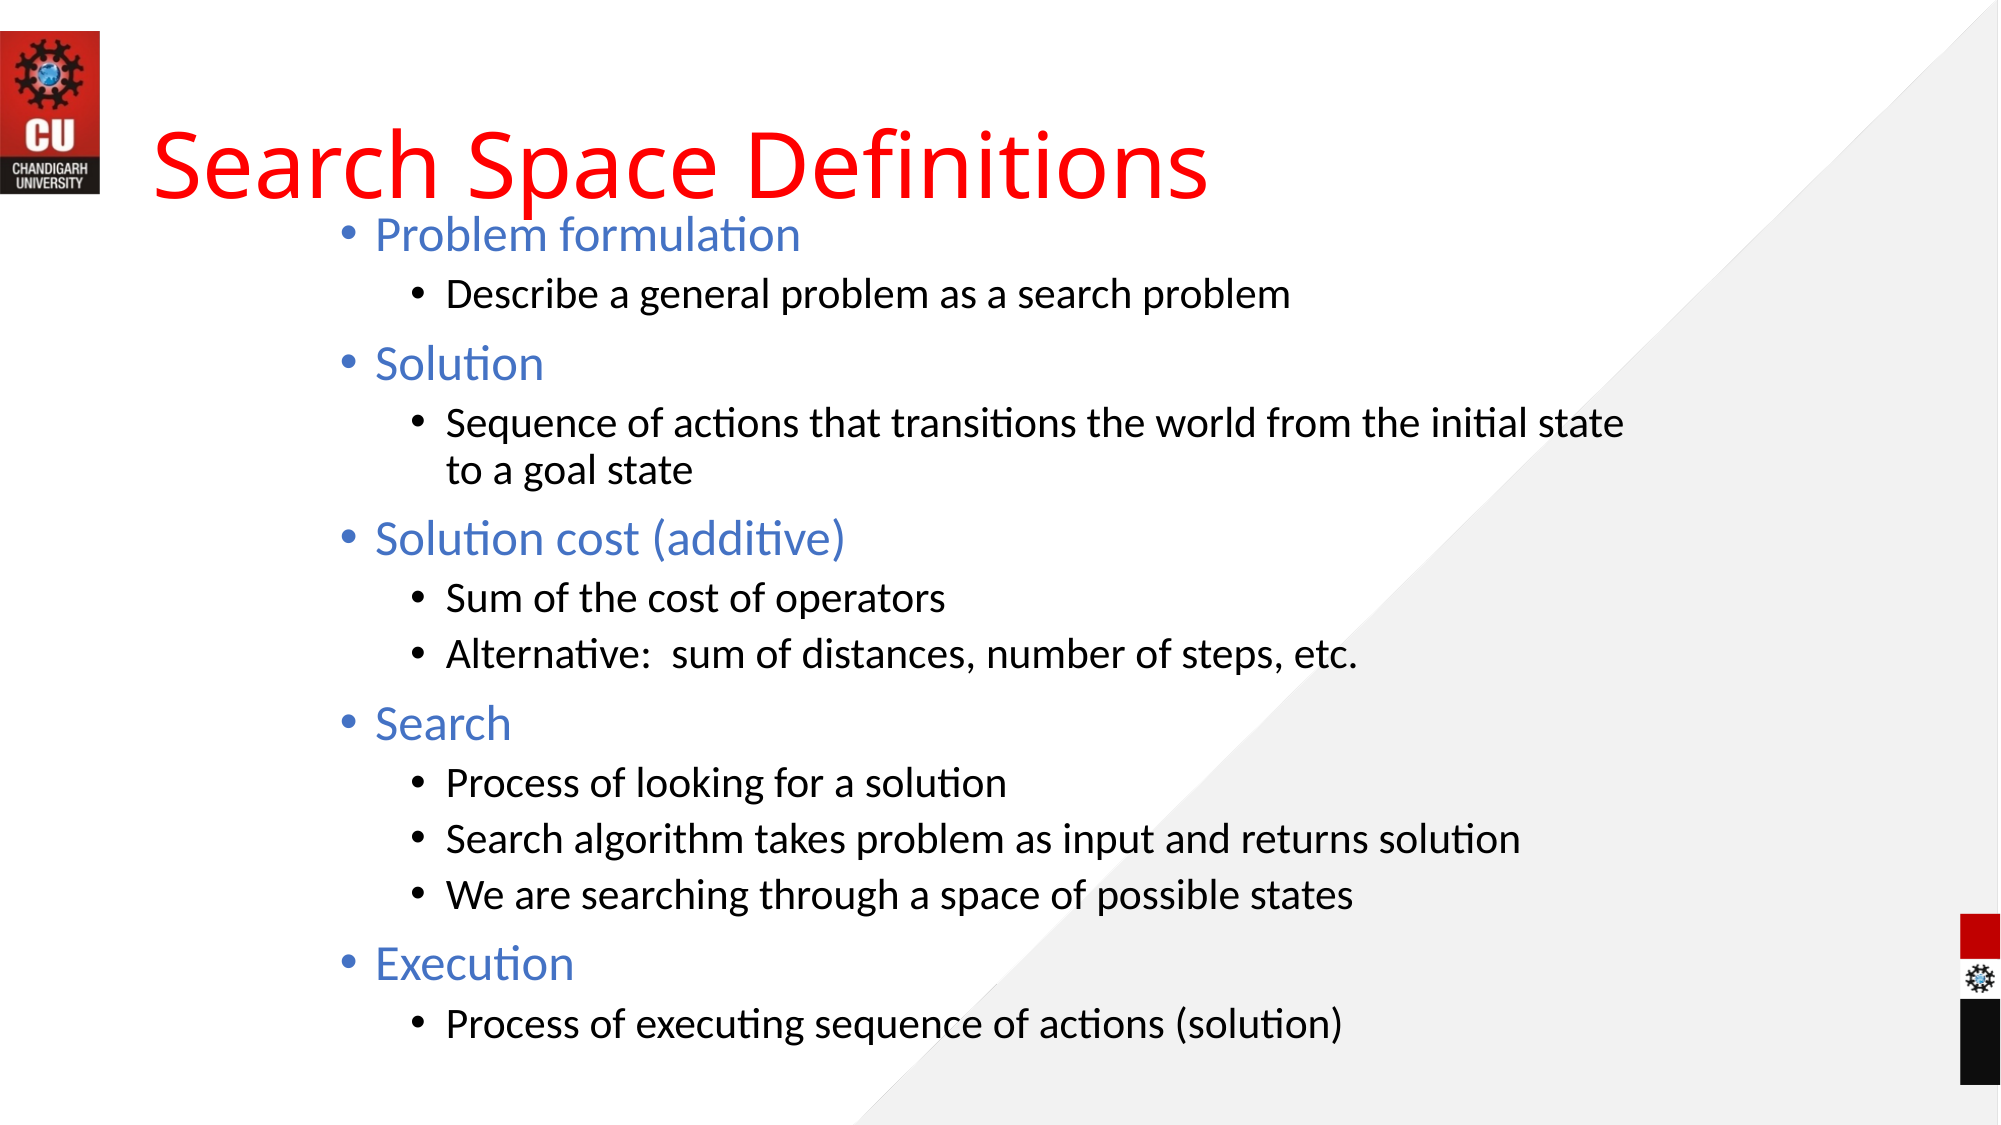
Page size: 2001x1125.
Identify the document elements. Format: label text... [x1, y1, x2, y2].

picture [0, 0, 2001, 1125]
title Search Space Definitions [137, 59, 1863, 278]
list Problem formulation Describe a general problem as a search problem Solution Sequence of actions that transitions the world from the initial state to a goal state Solution cost (additive) Sum of the cost of operators Alternative: sum of distances, number of steps, etc. Search Process of looking for a solution Search algorithm takes problem as input and returns solution We are searching through a space of possible states Execution Process of executing sequence of actions (solution) [324, 200, 1675, 1063]
